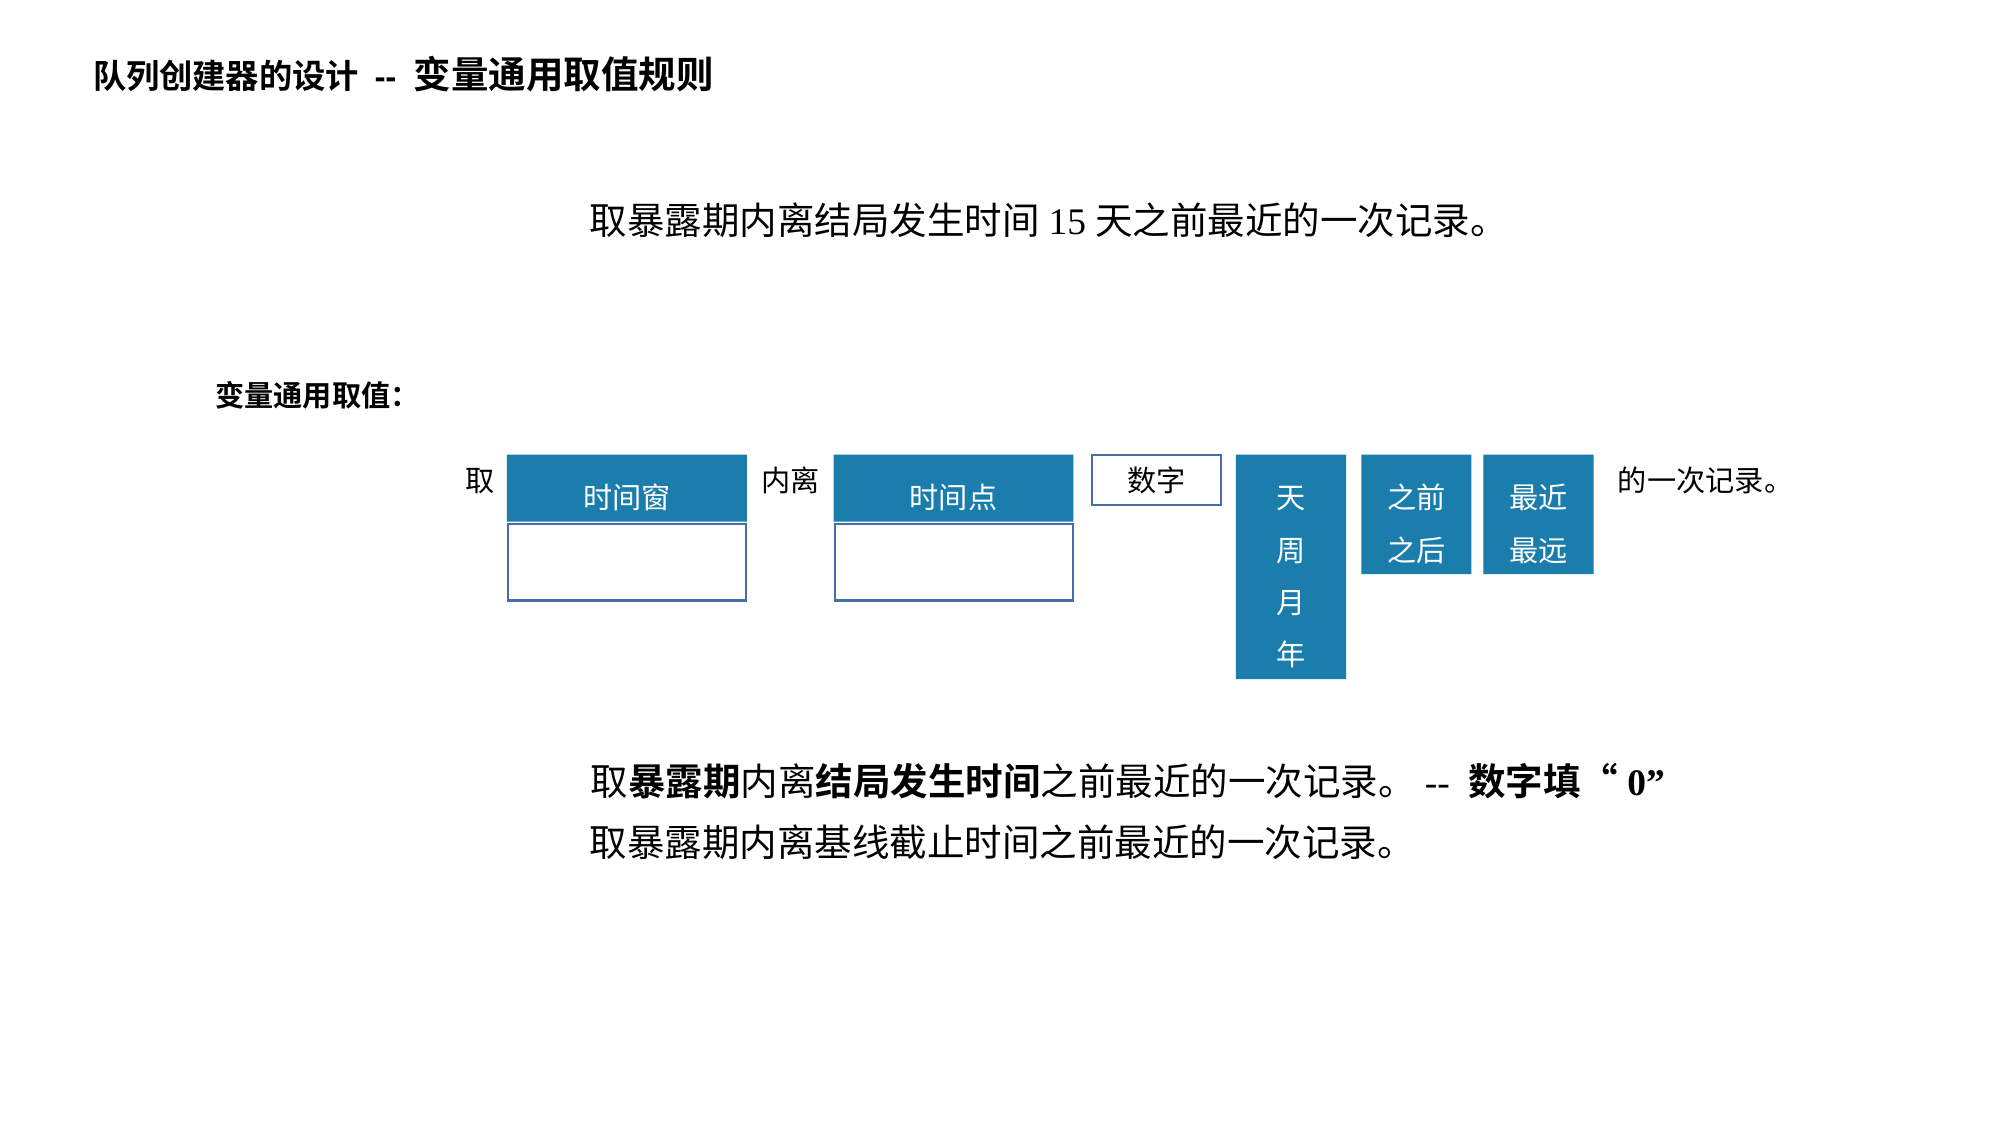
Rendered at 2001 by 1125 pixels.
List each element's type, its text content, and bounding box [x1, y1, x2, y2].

text_box 取暴露期内离基线截止时间之前最近的一次记录。 [574, 811, 1409, 871]
text_box 取暴露期内离结局发生时间之前最近的一次记录。-- 数字填“0” [576, 750, 1690, 811]
text_box 的一次记录。 [1603, 454, 1812, 505]
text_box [833, 454, 1074, 601]
text_box 天 周 月 年 [1235, 454, 1347, 680]
text_box 取 [450, 454, 506, 505]
text_box 数字 [1091, 454, 1222, 506]
text_box 内离 [747, 454, 833, 505]
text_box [506, 454, 747, 601]
text_box 最近 最远 [1483, 454, 1594, 575]
text_box 之前 之后 [1361, 454, 1472, 575]
text_box 变量通用取值： [200, 352, 458, 420]
text_box 队列创建器的设计 -- 变量通用取值规则 [78, 43, 869, 103]
text_box 取暴露期内离结局发生时间15天之前最近的一次记录。 [574, 189, 1509, 250]
